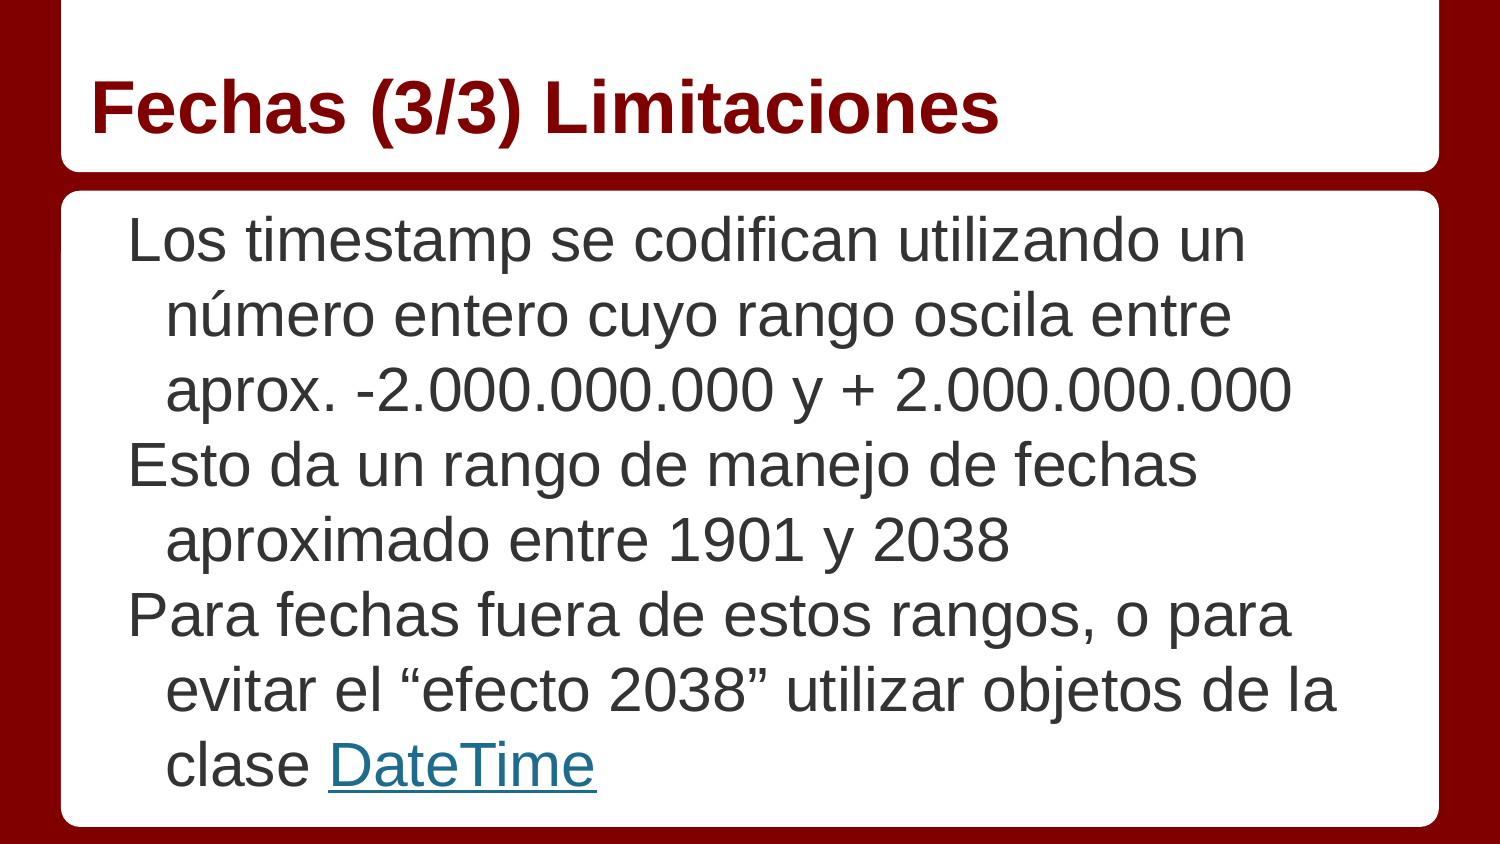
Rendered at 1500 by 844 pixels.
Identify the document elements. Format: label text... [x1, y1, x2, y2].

title Fechas (3/3) Limitaciones [75, 22, 1425, 164]
list Los timestamp se codifican utilizando un número entero cuyo rango oscila entre aprox. -2.000.000.000 y + 2.000.000.000 Esto da un rango de manejo de fechas aproximado entre 1901 y 2038 Para fechas fuera de estos rangos, o para evitar el “efecto 2038” utilizar objetos de la clase DateTime [75, 184, 1425, 816]
